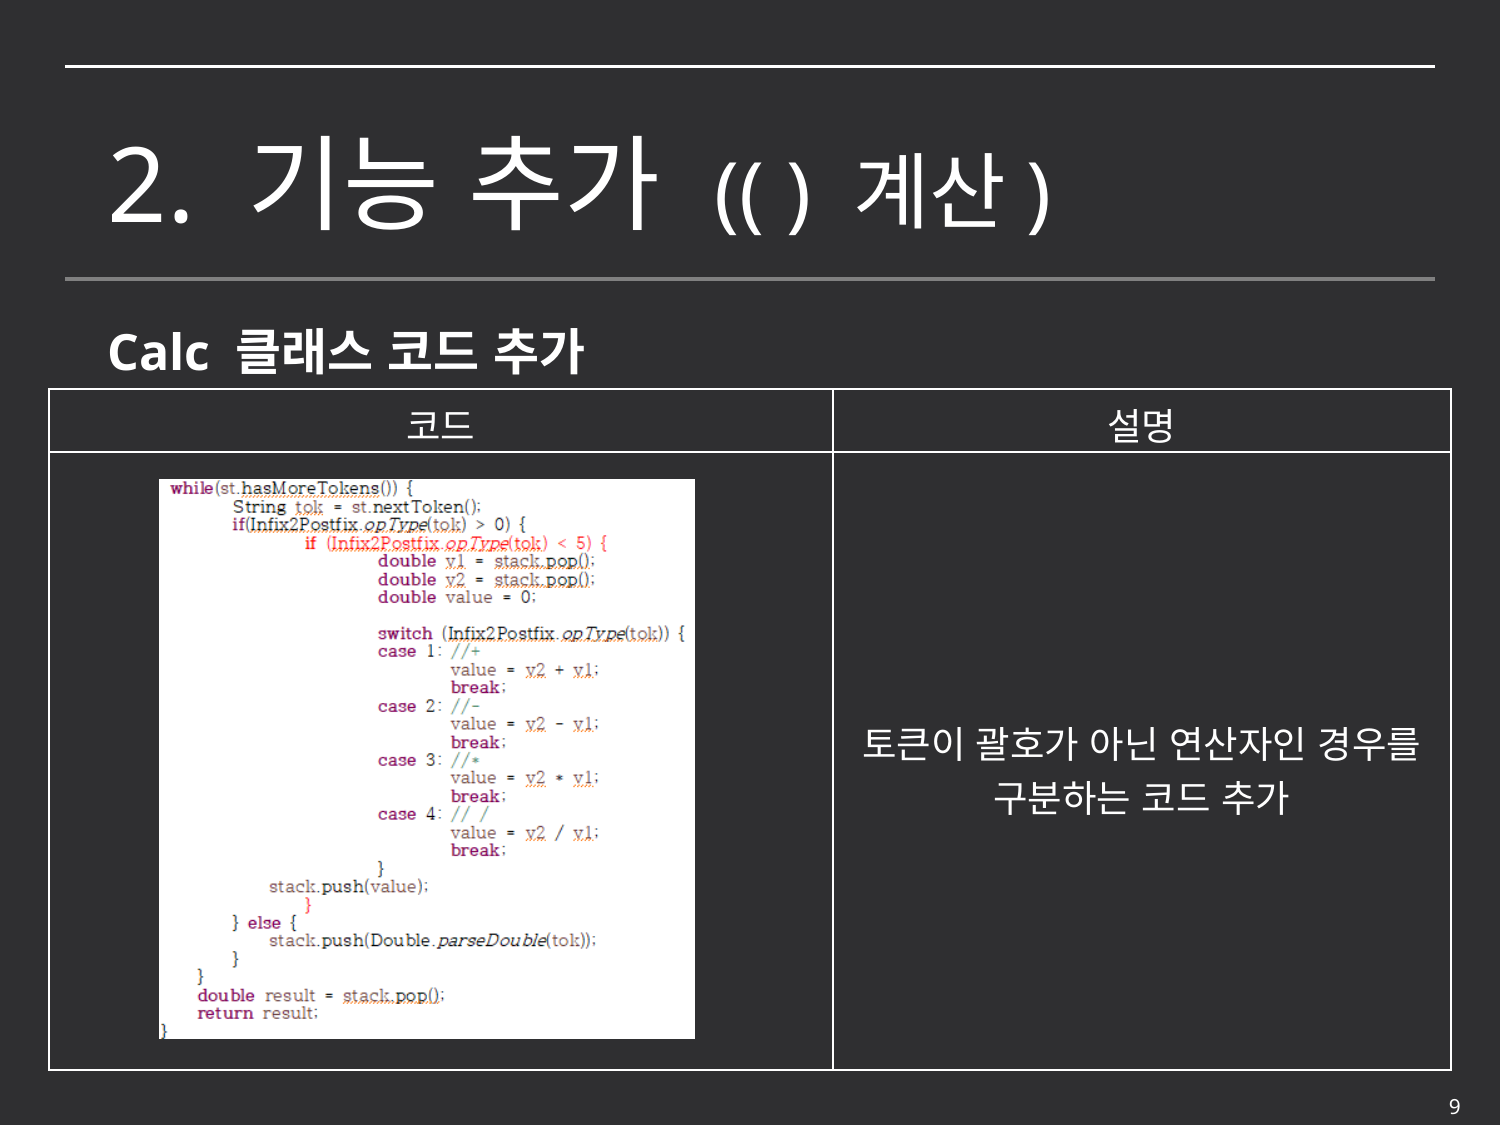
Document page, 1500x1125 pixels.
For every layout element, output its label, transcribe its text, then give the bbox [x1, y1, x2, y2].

text_box 9 [1423, 1086, 1500, 1125]
table_header 설명 [834, 390, 1450, 451]
text_box 2. 기능 추가 (( ) 계산) [92, 110, 1098, 252]
text_box Calc 클래스 코드 추가 [93, 313, 632, 388]
table_cell [50, 453, 832, 1069]
table_header 코드 [50, 390, 832, 451]
table_cell 토큰이 괄호가 아닌 연산자인 경우를 구분하는 코드 추가 [834, 453, 1450, 1069]
picture [159, 479, 695, 1039]
